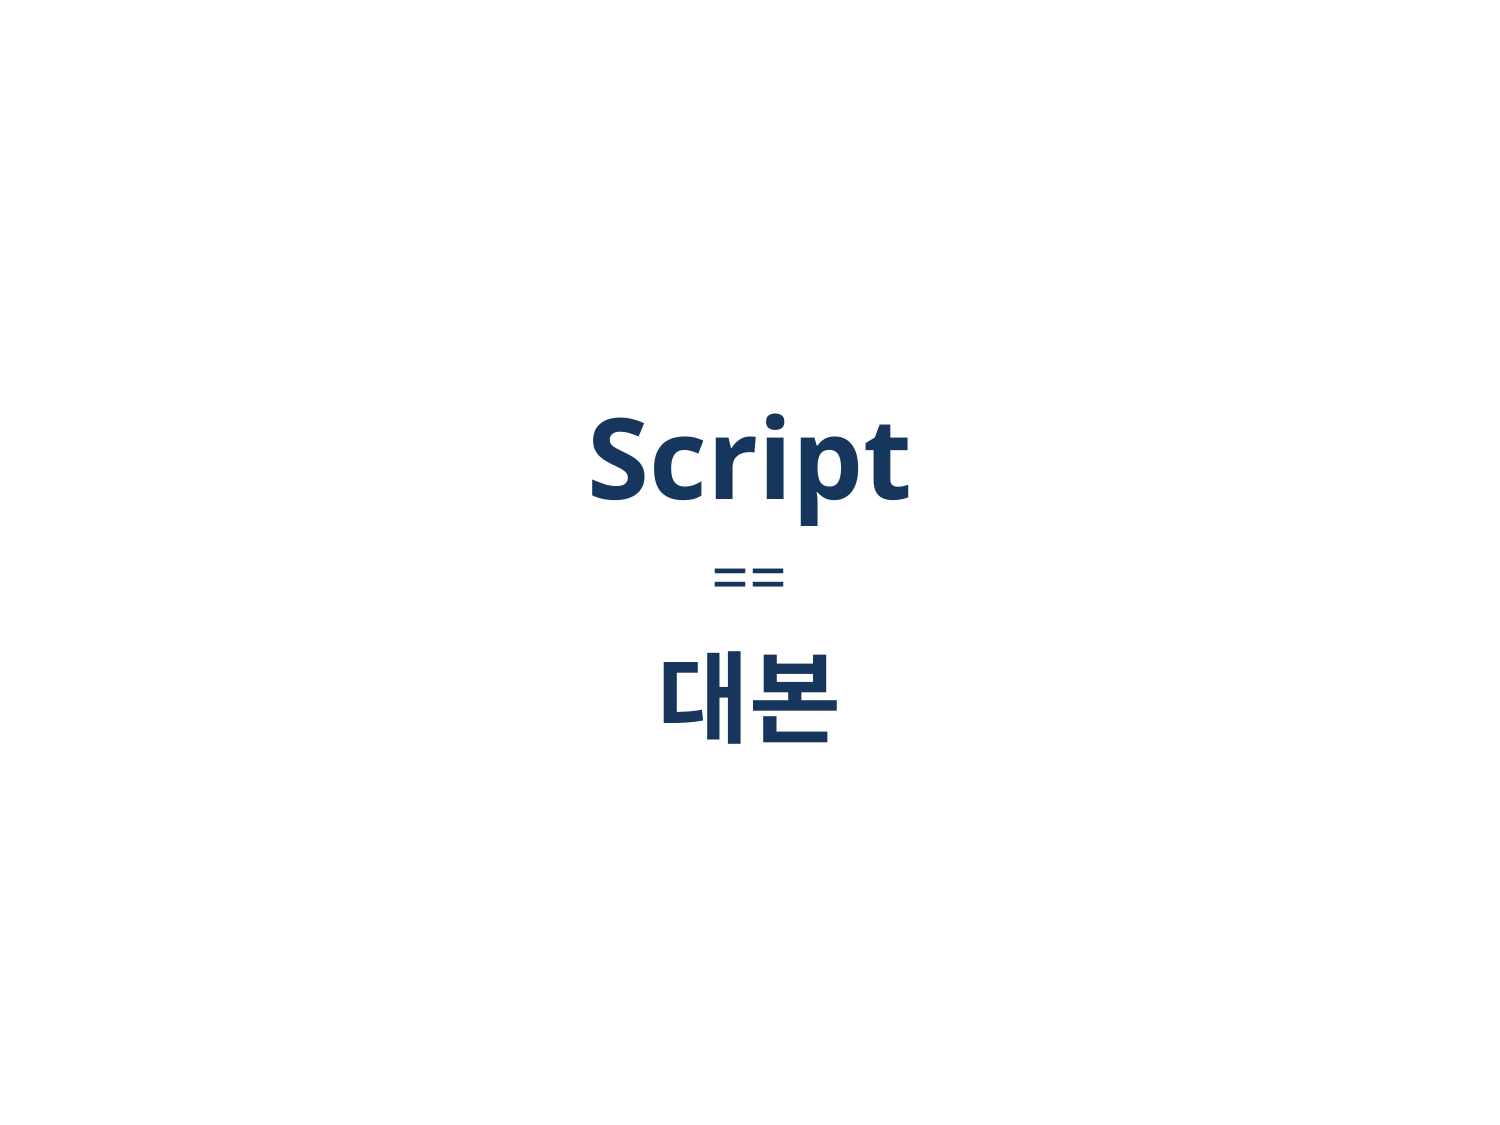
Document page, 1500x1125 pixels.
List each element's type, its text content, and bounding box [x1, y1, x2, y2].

list Script == 대본 [75, 137, 1425, 1005]
